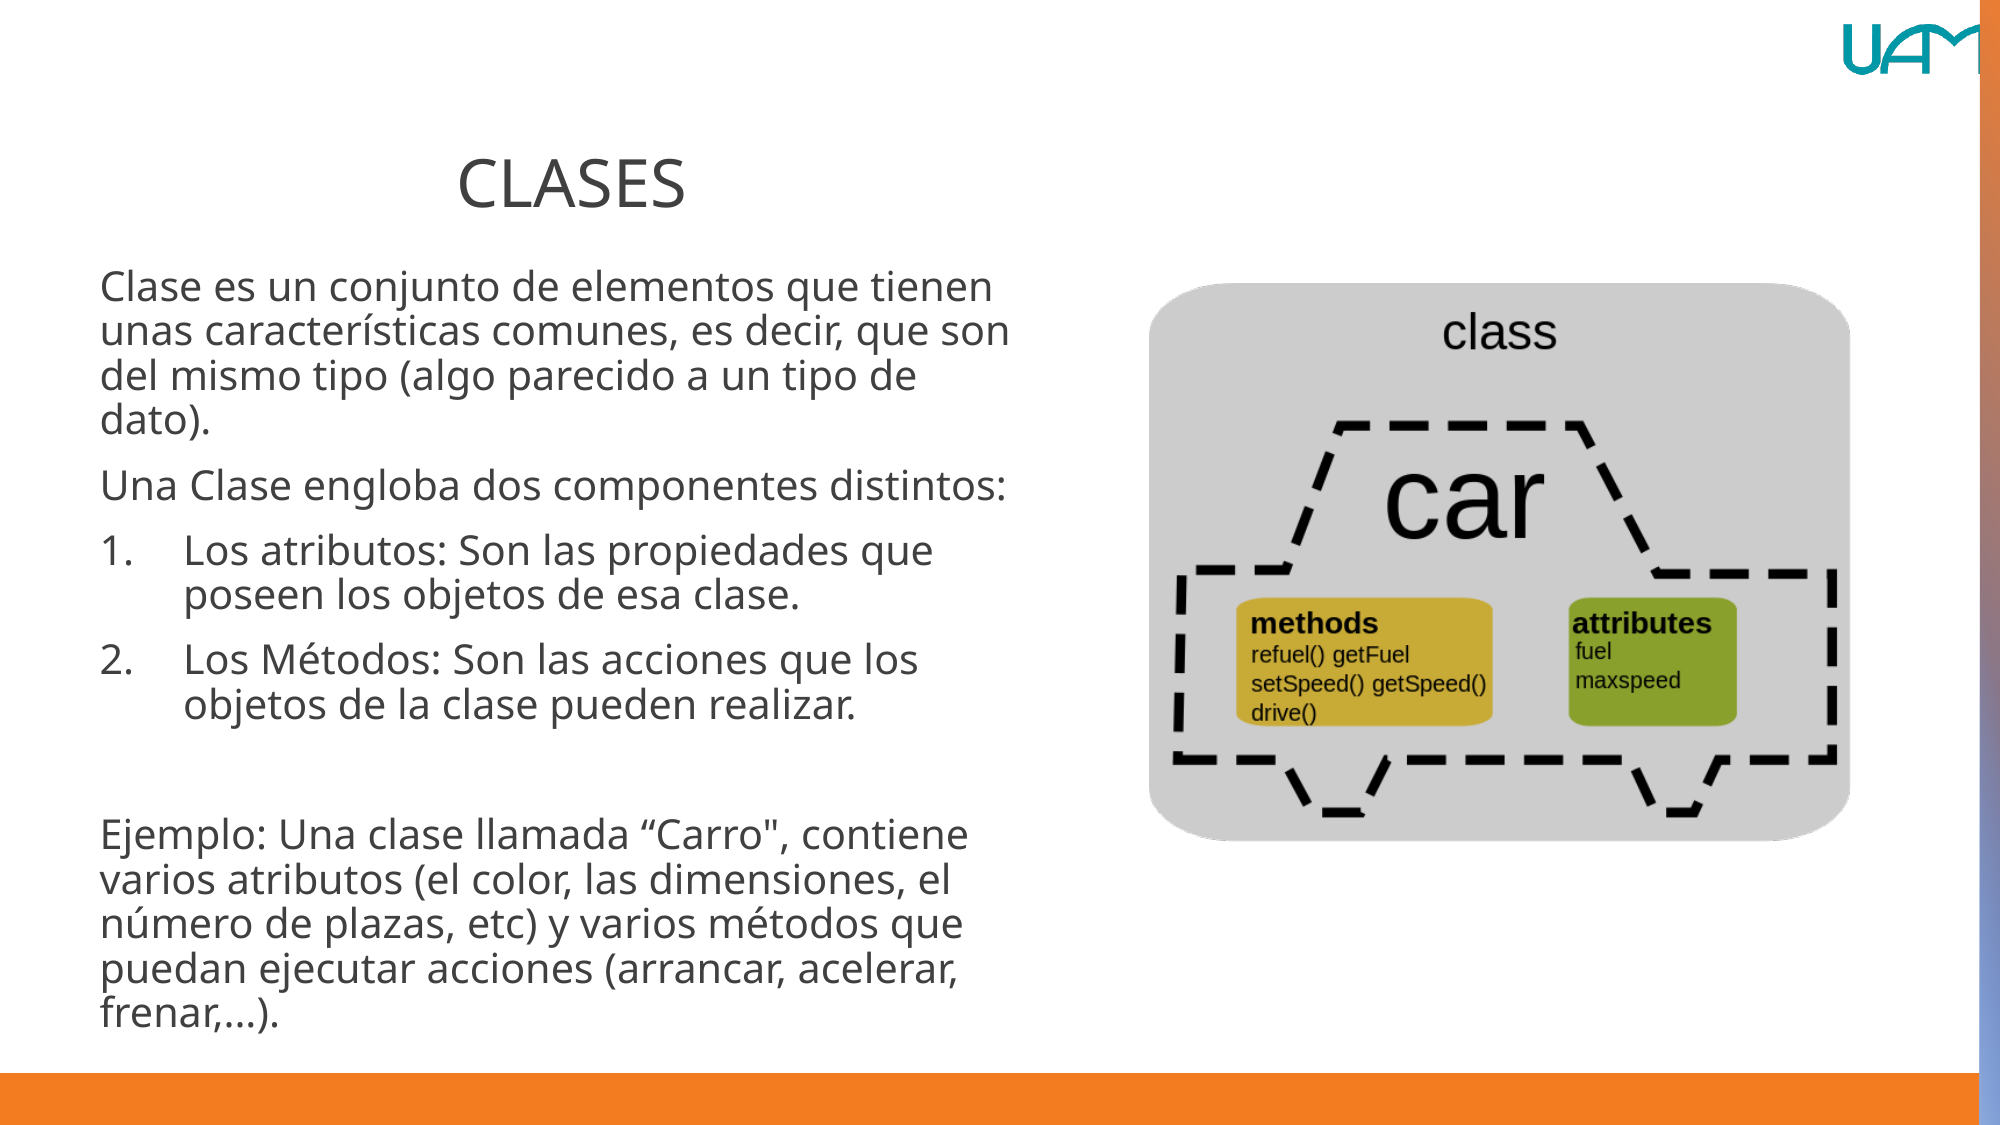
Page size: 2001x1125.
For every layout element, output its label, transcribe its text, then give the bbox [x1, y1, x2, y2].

picture [1829, 1, 1979, 97]
title CLASES [143, 121, 1000, 230]
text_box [1979, 0, 2000, 1125]
list Clase es un conjunto de elementos que tienen unas características comunes, es decir, que son del mismo tipo (algo parecido a un tipo de dato). Una Clase engloba dos componentes distintos: Los atributos: Son las propiedades que poseen los objetos de esa clase. Los Métodos: Son las acciones que los objetos de la clase pueden realizar. Ejemplo: Una clase llamada “Carro", contiene varios atributos (el color, las dimensiones, el número de plazas, etc) y varios métodos que puedan ejecutar acciones (arrancar, acelerar, frenar,...). [84, 258, 1030, 1068]
picture [1149, 283, 1851, 842]
